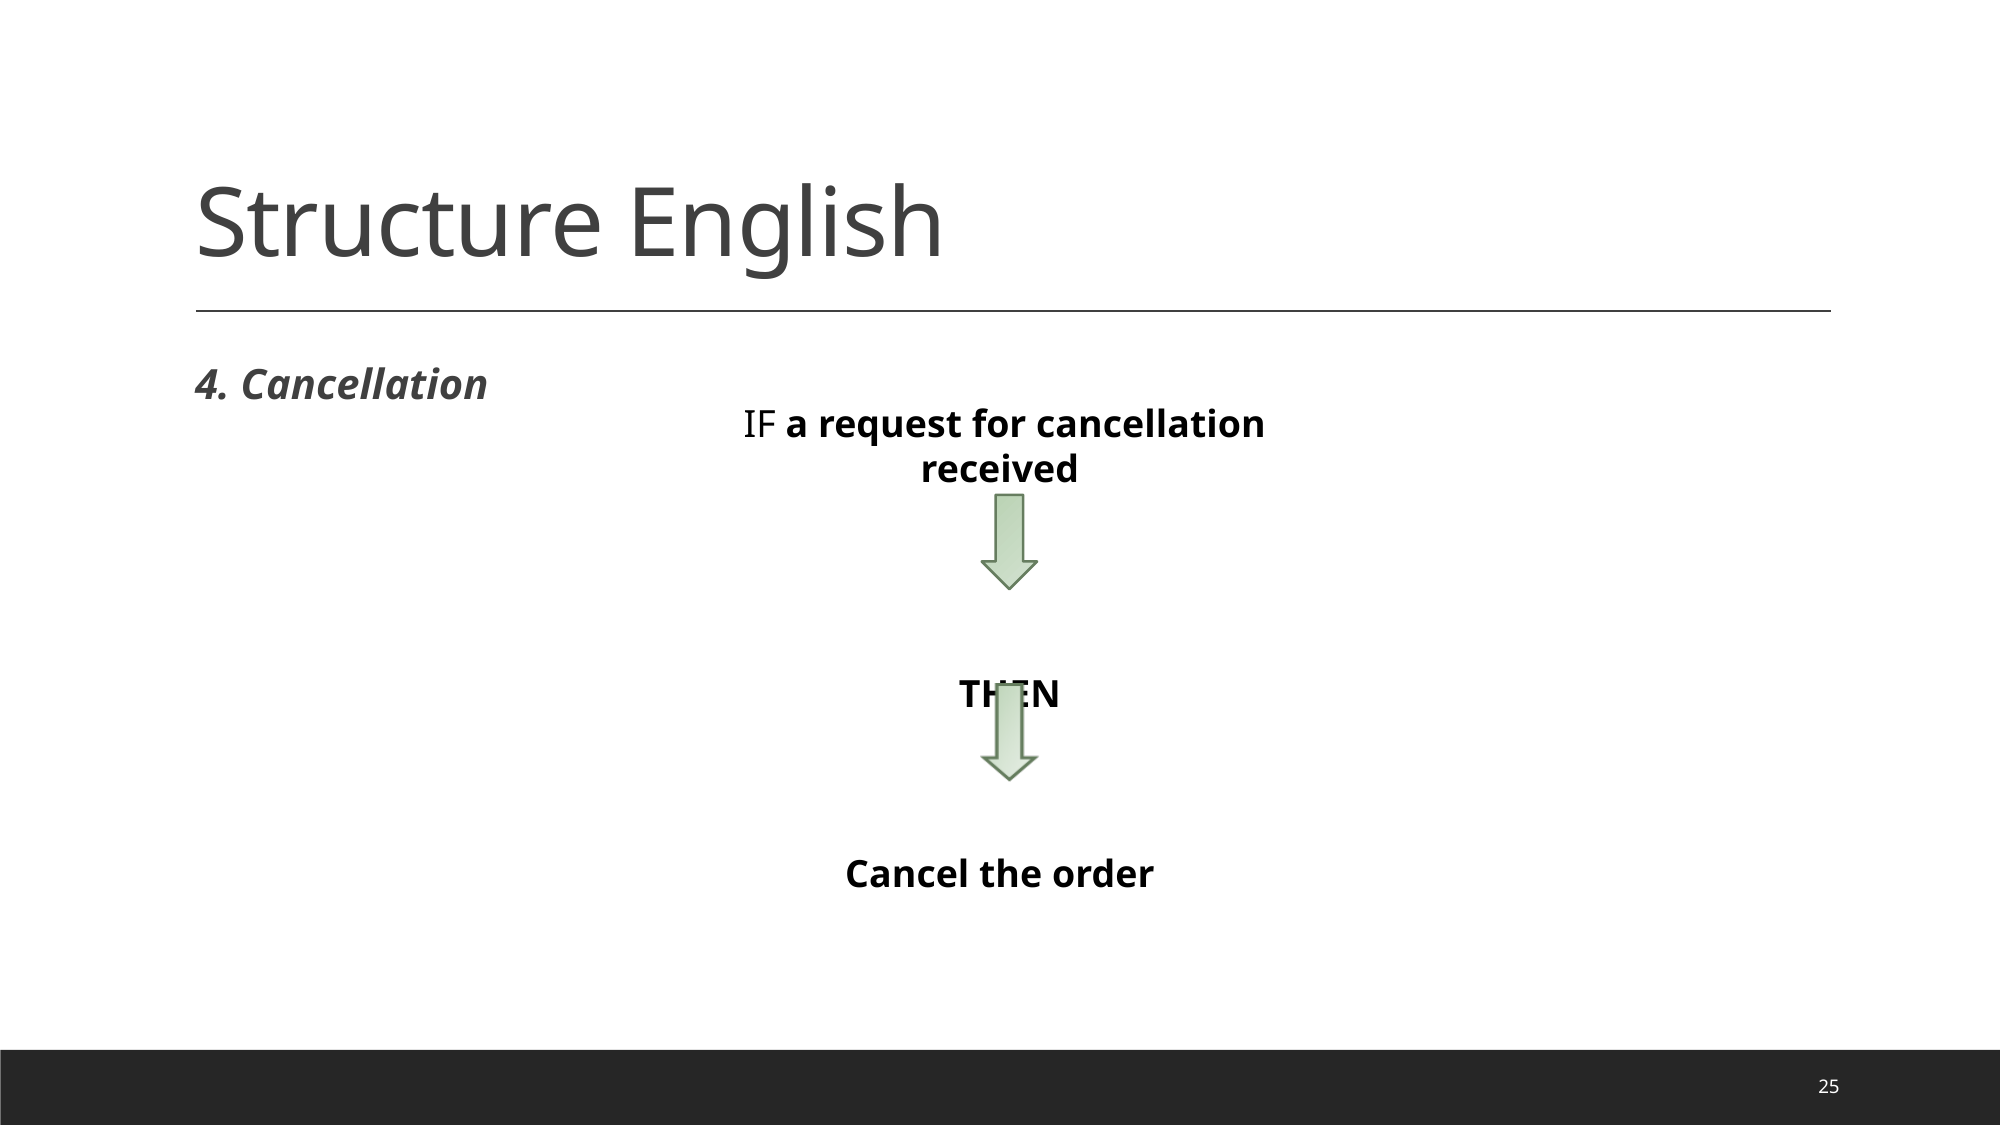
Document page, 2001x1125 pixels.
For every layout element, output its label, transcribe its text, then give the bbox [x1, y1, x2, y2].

text_box IF a request for cancellation received THEN Cancel the order [705, 392, 1305, 948]
text_box [980, 493, 1039, 591]
title Structure English [180, 47, 1830, 285]
picture [978, 683, 1041, 783]
list 4. Cancellation [180, 345, 1830, 963]
slide_number 25 [1803, 1057, 1932, 1118]
